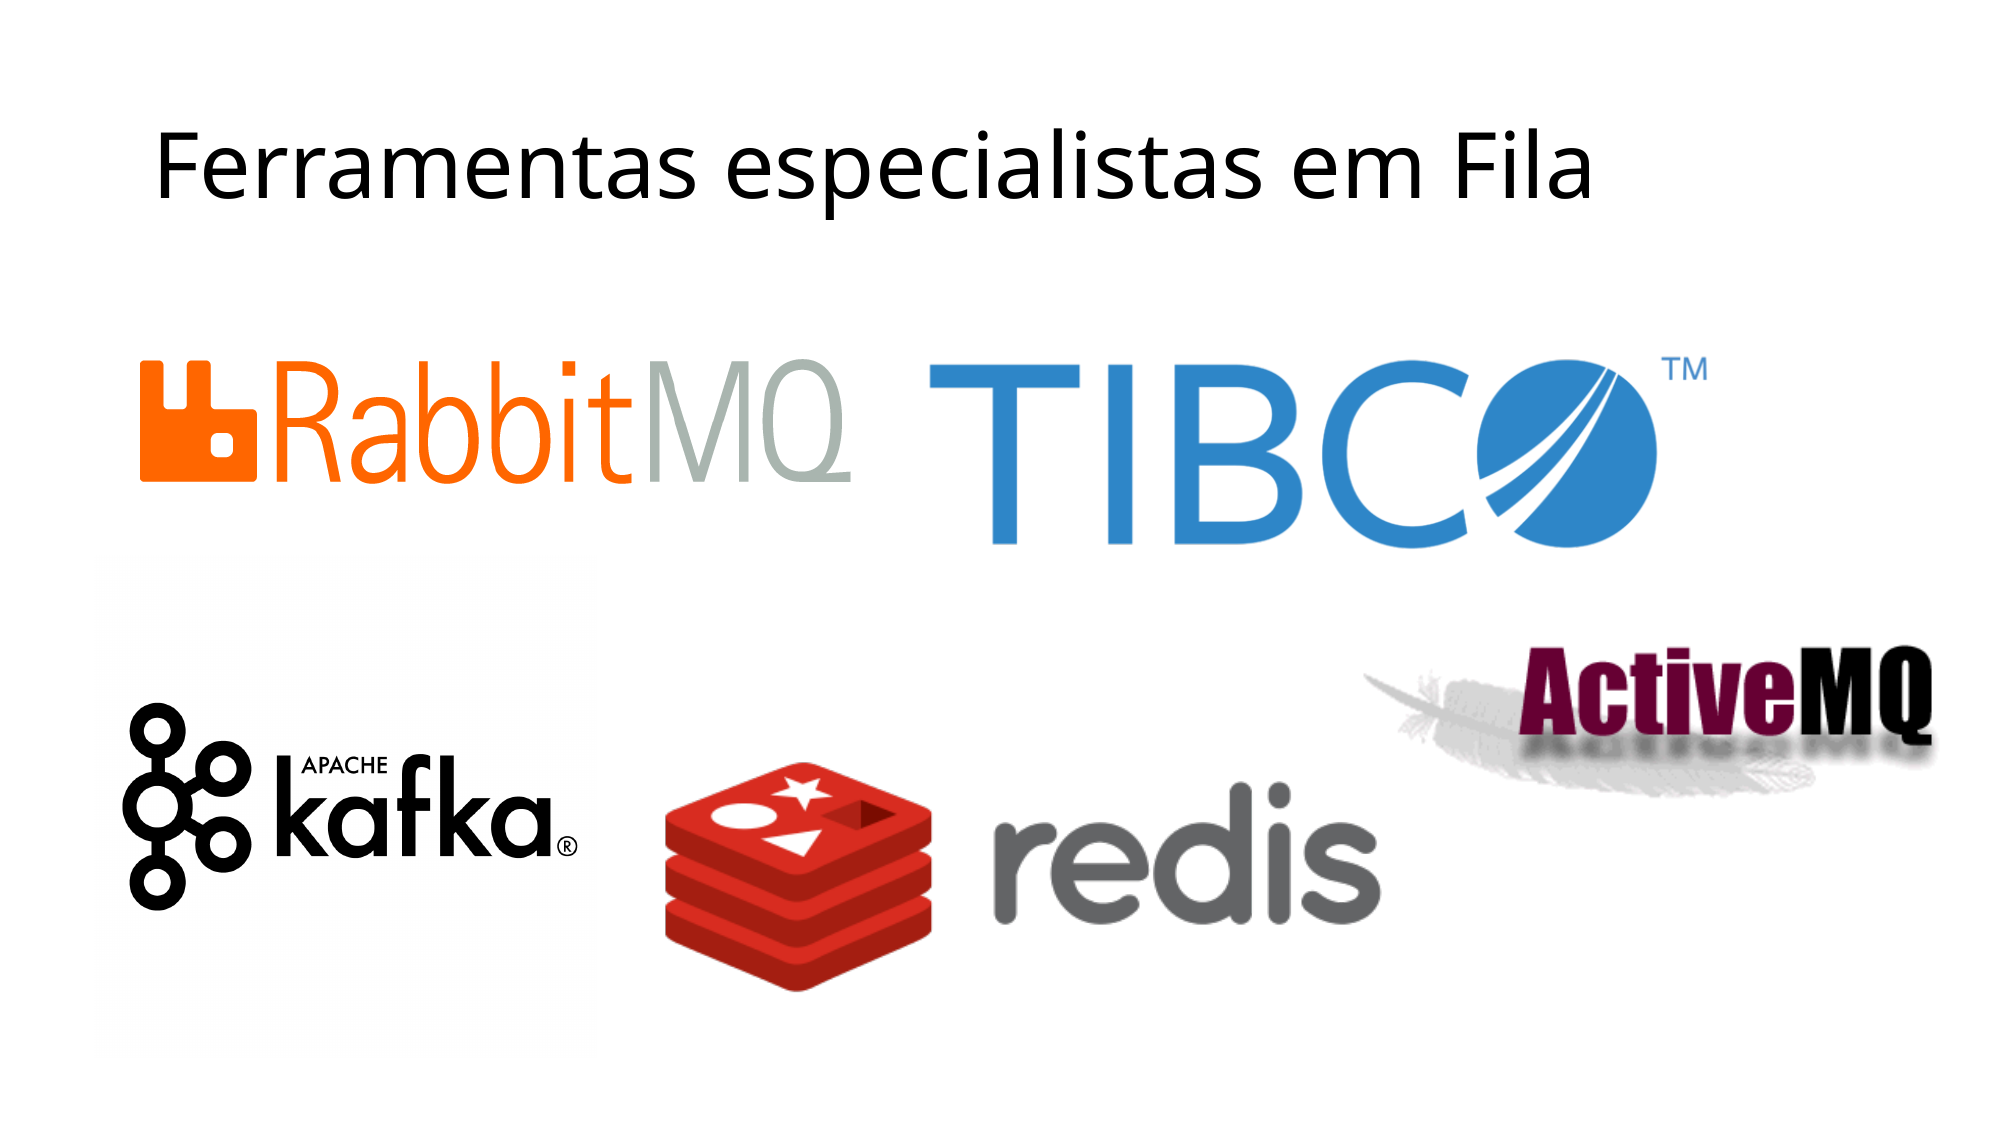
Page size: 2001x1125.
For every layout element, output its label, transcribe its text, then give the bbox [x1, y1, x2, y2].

picture [912, 334, 1728, 568]
picture [658, 628, 1960, 1000]
title Ferramentas especialistas em Fila [137, 59, 1863, 278]
picture [94, 288, 854, 1058]
